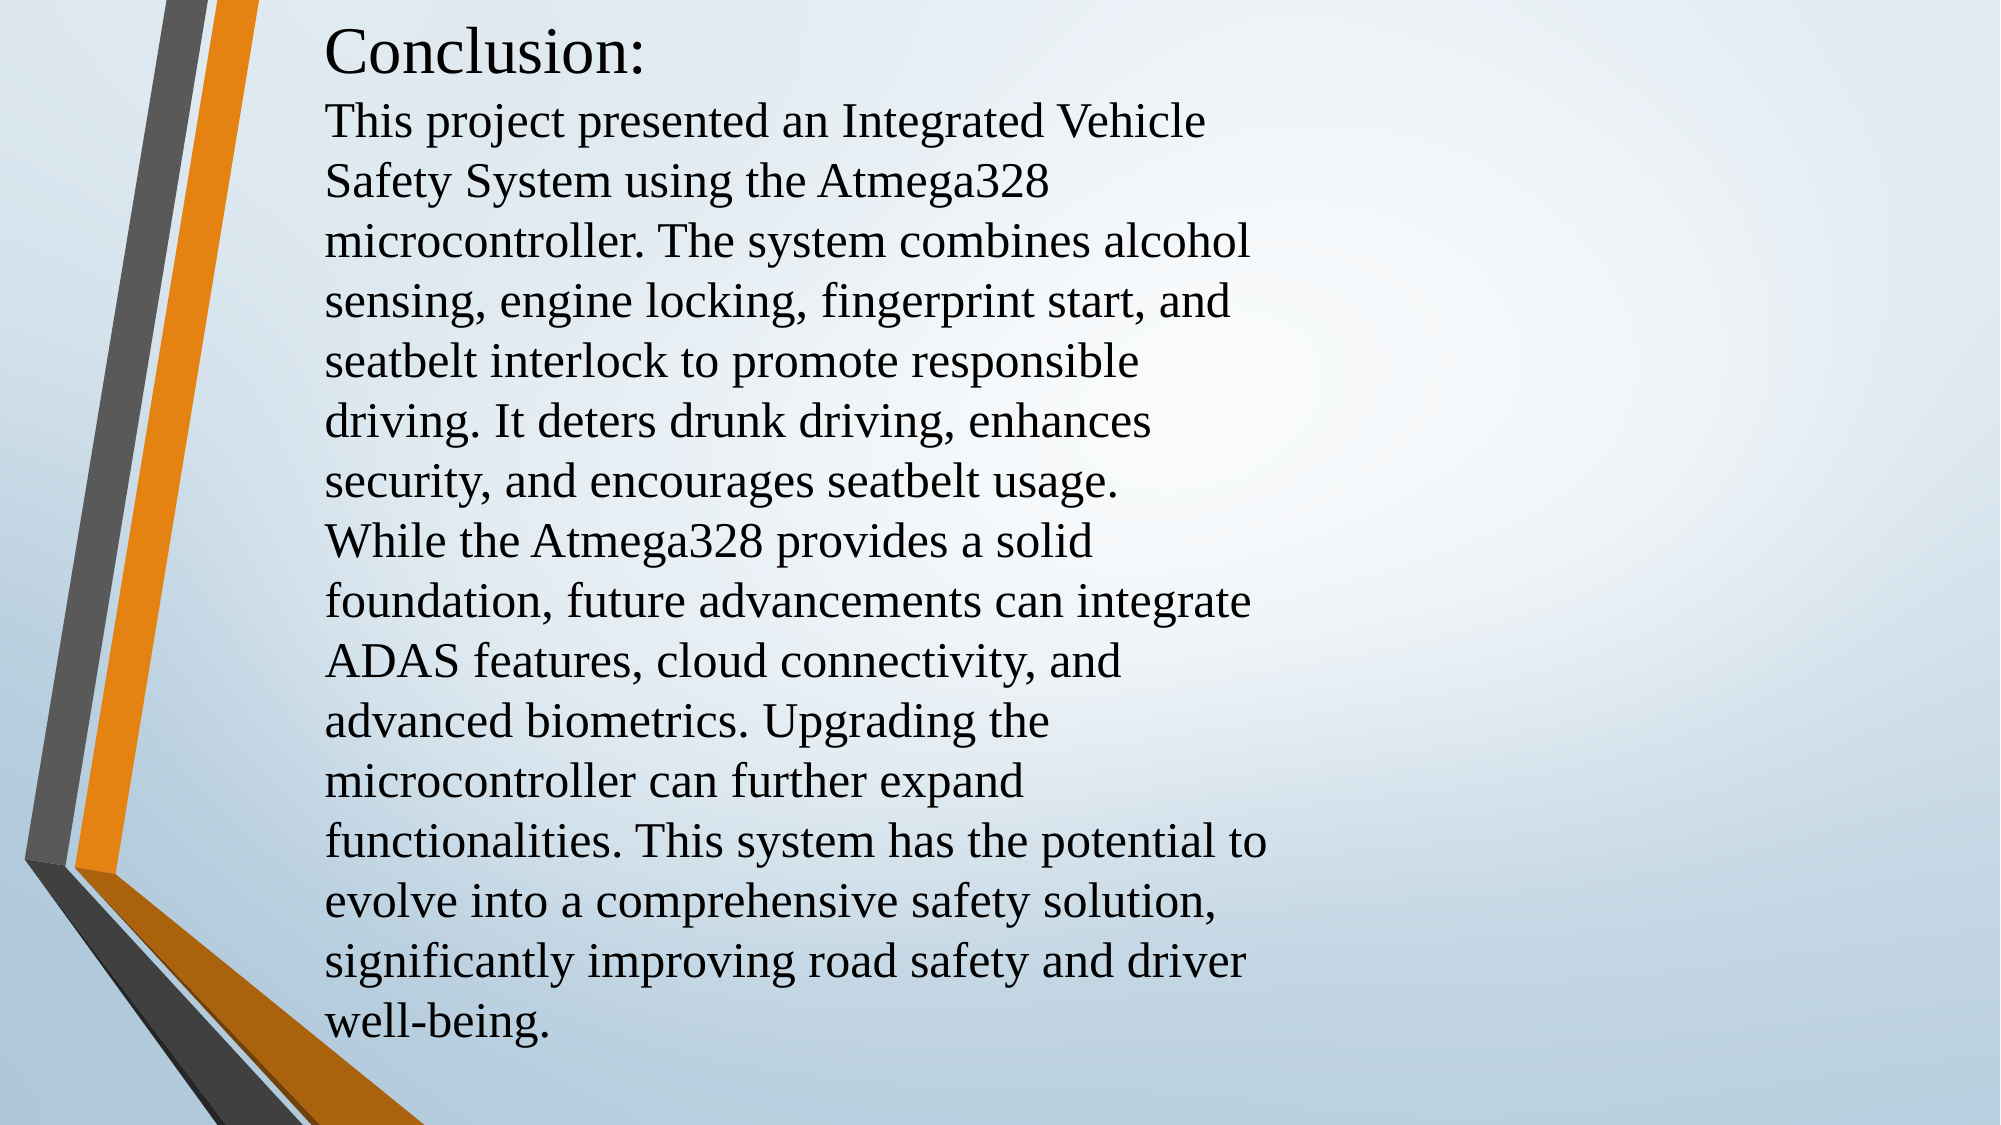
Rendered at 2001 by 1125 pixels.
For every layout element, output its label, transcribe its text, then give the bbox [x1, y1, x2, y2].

text_box Conclusion: This project presented an Integrated Vehicle Safety System using the Atmega328 microcontroller. The system combines alcohol sensing, engine locking, fingerprint start, and seatbelt interlock to promote responsible driving. It deters drunk driving, enhances security, and encourages seatbelt usage. While the Atmega328 provides a solid foundation, future advancements can integrate ADAS features, cloud connectivity, and advanced biometrics. Upgrading the microcontroller can further expand functionalities. This system has the potential to evolve into a comprehensive safety solution, significantly improving road safety and driver well-being. [309, 0, 1314, 1125]
